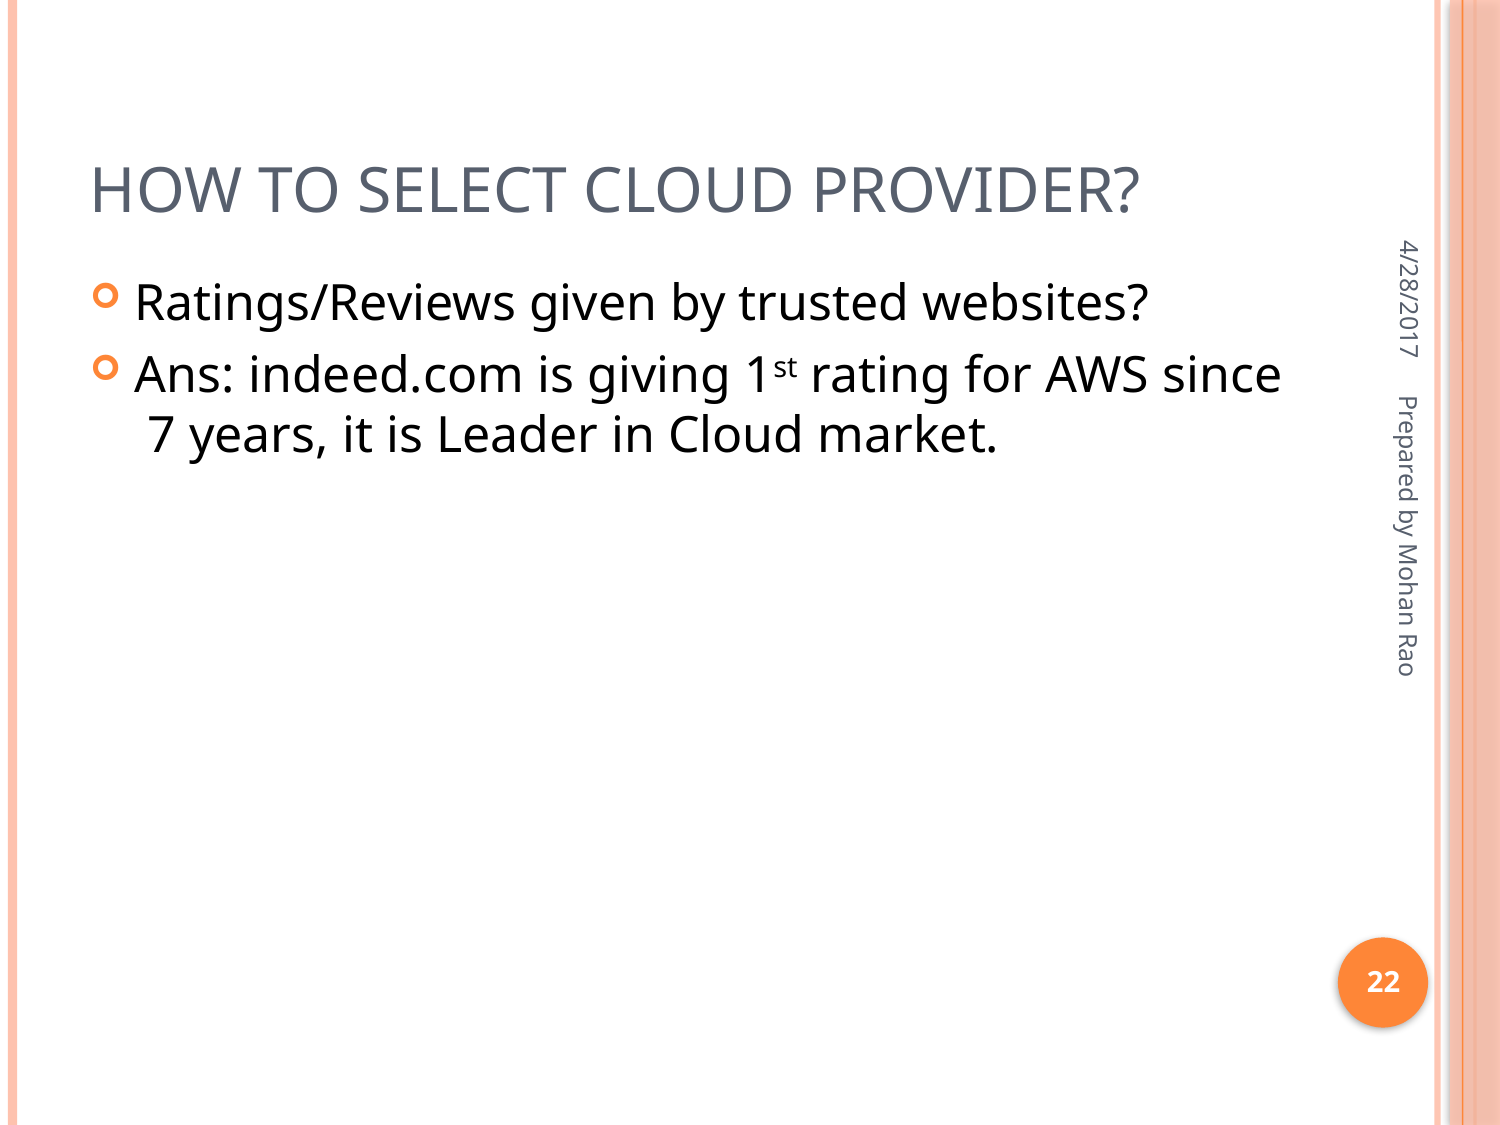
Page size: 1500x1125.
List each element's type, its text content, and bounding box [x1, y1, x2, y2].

slide_number 22 [1333, 940, 1434, 1026]
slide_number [1378, 43, 1442, 374]
list Ratings/Reviews given by trusted websites? Ans: indeed.com is giving 1st rating for AWS since 7 years, it is Leader in Cloud market. [74, 262, 1301, 1063]
footer Prepared by Mohan Rao [1379, 380, 1440, 906]
title How to select Cloud provider? [75, 45, 1300, 233]
